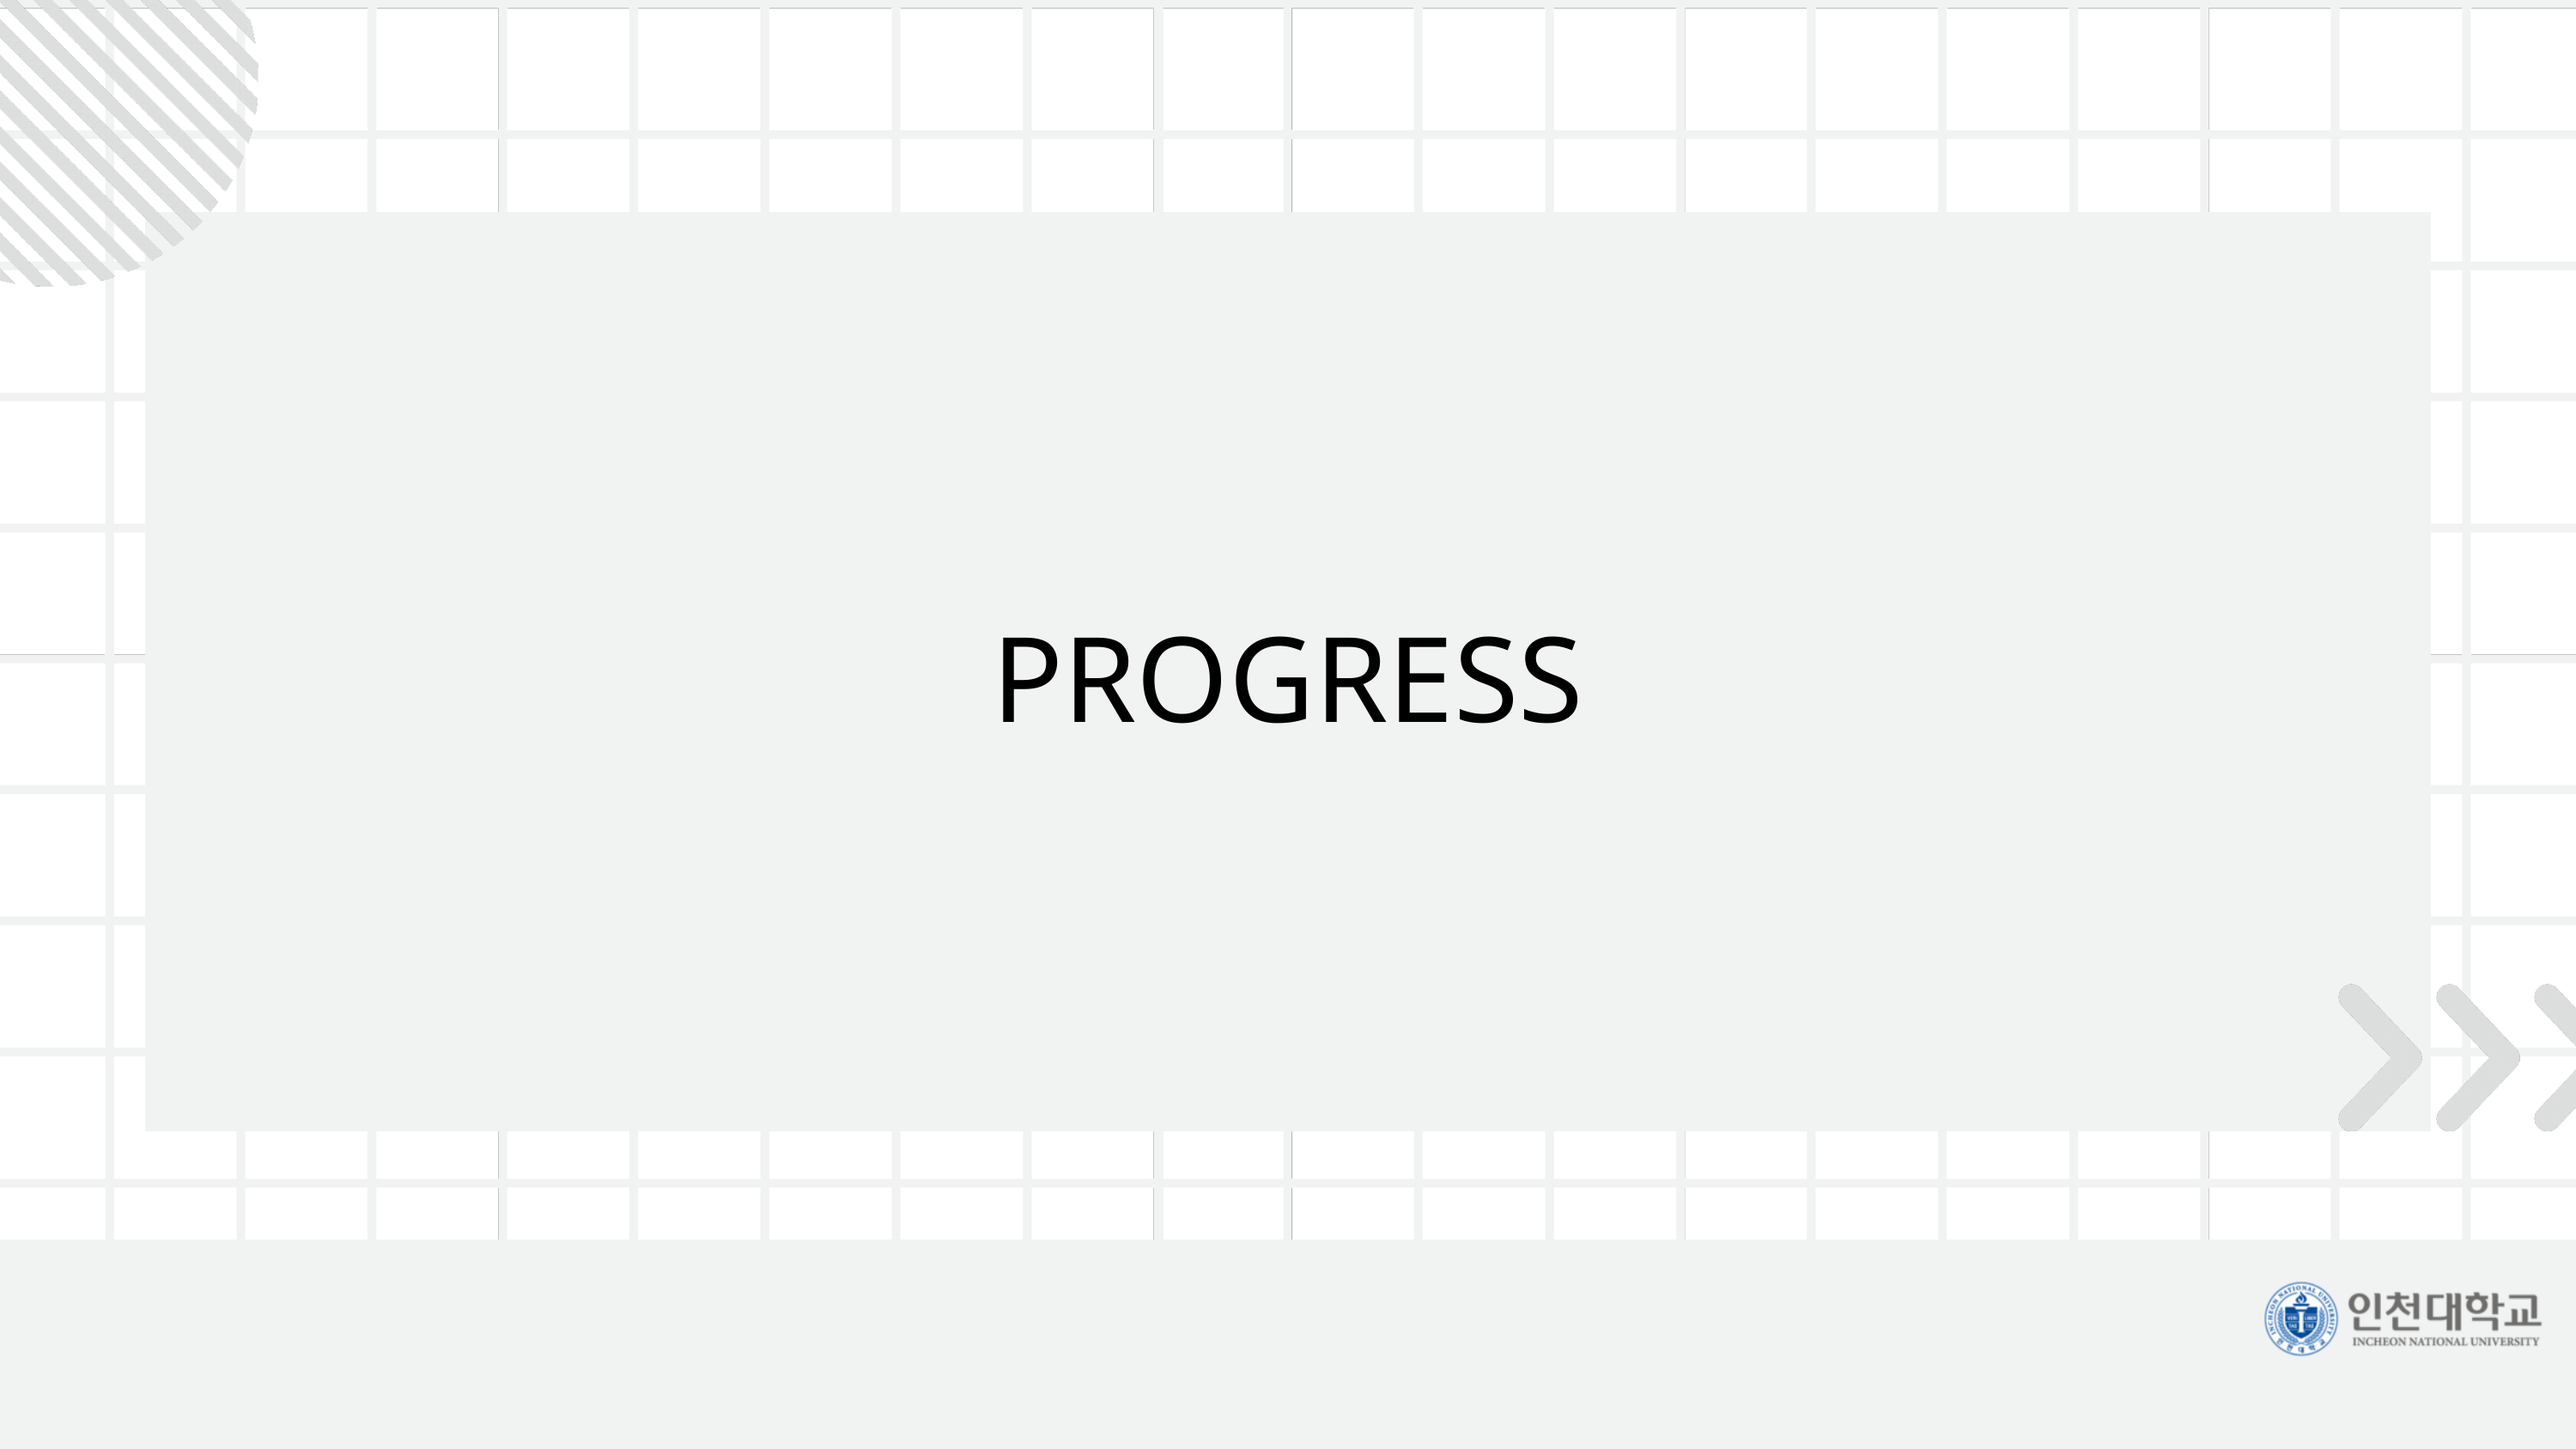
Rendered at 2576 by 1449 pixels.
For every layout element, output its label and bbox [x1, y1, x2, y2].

text_box [0, 1239, 2576, 1449]
text_box [0, 0, 2576, 1236]
text_box [144, 211, 2432, 1131]
